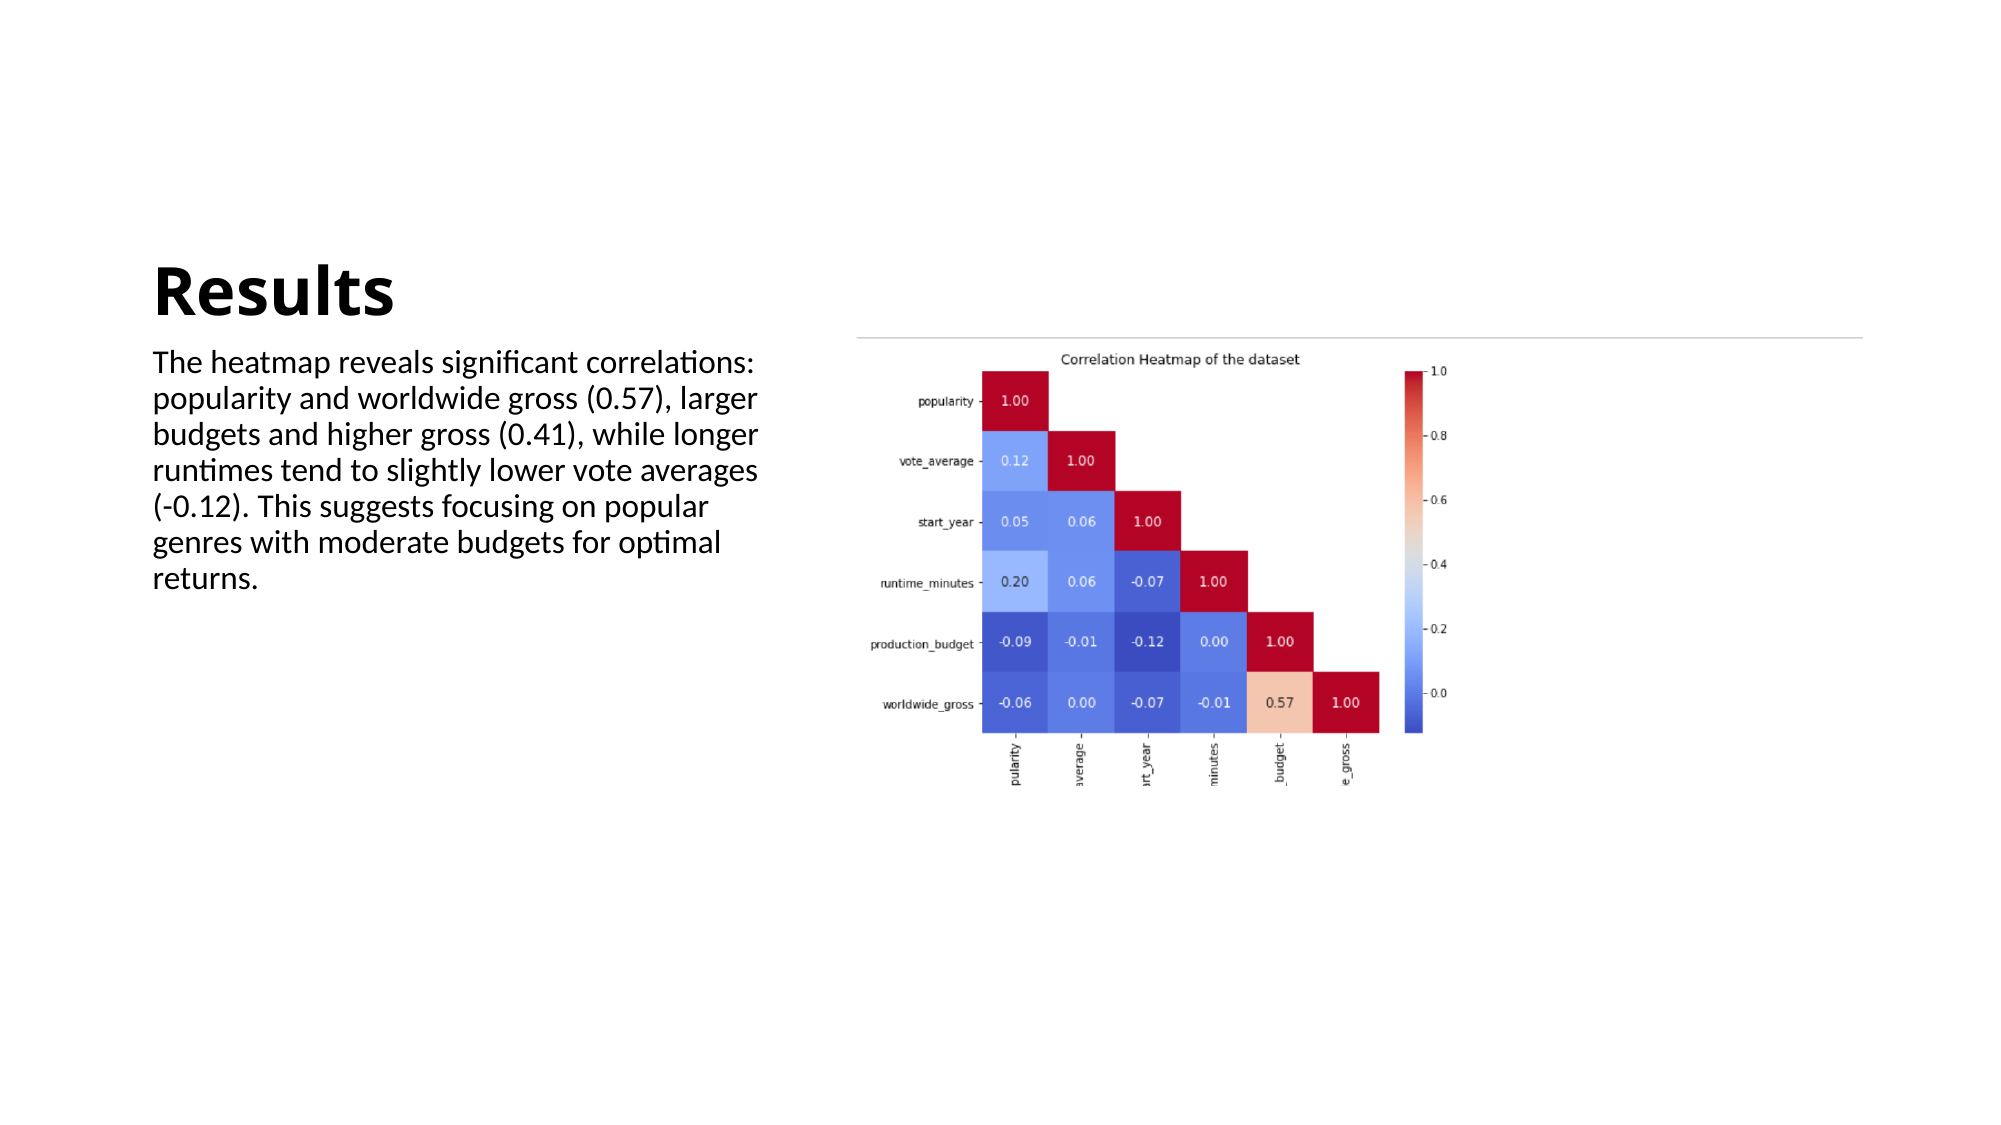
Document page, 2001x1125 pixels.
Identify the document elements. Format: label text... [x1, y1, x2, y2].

list The heatmap reveals significant correlations: popularity and worldwide gross (0.57), larger budgets and higher gross (0.41), while longer runtimes tend to slightly lower vote averages (-0.12). This suggests focusing on popular genres with moderate budgets for optimal returns. [137, 337, 783, 963]
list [850, 337, 1863, 786]
title Results [137, 75, 783, 337]
